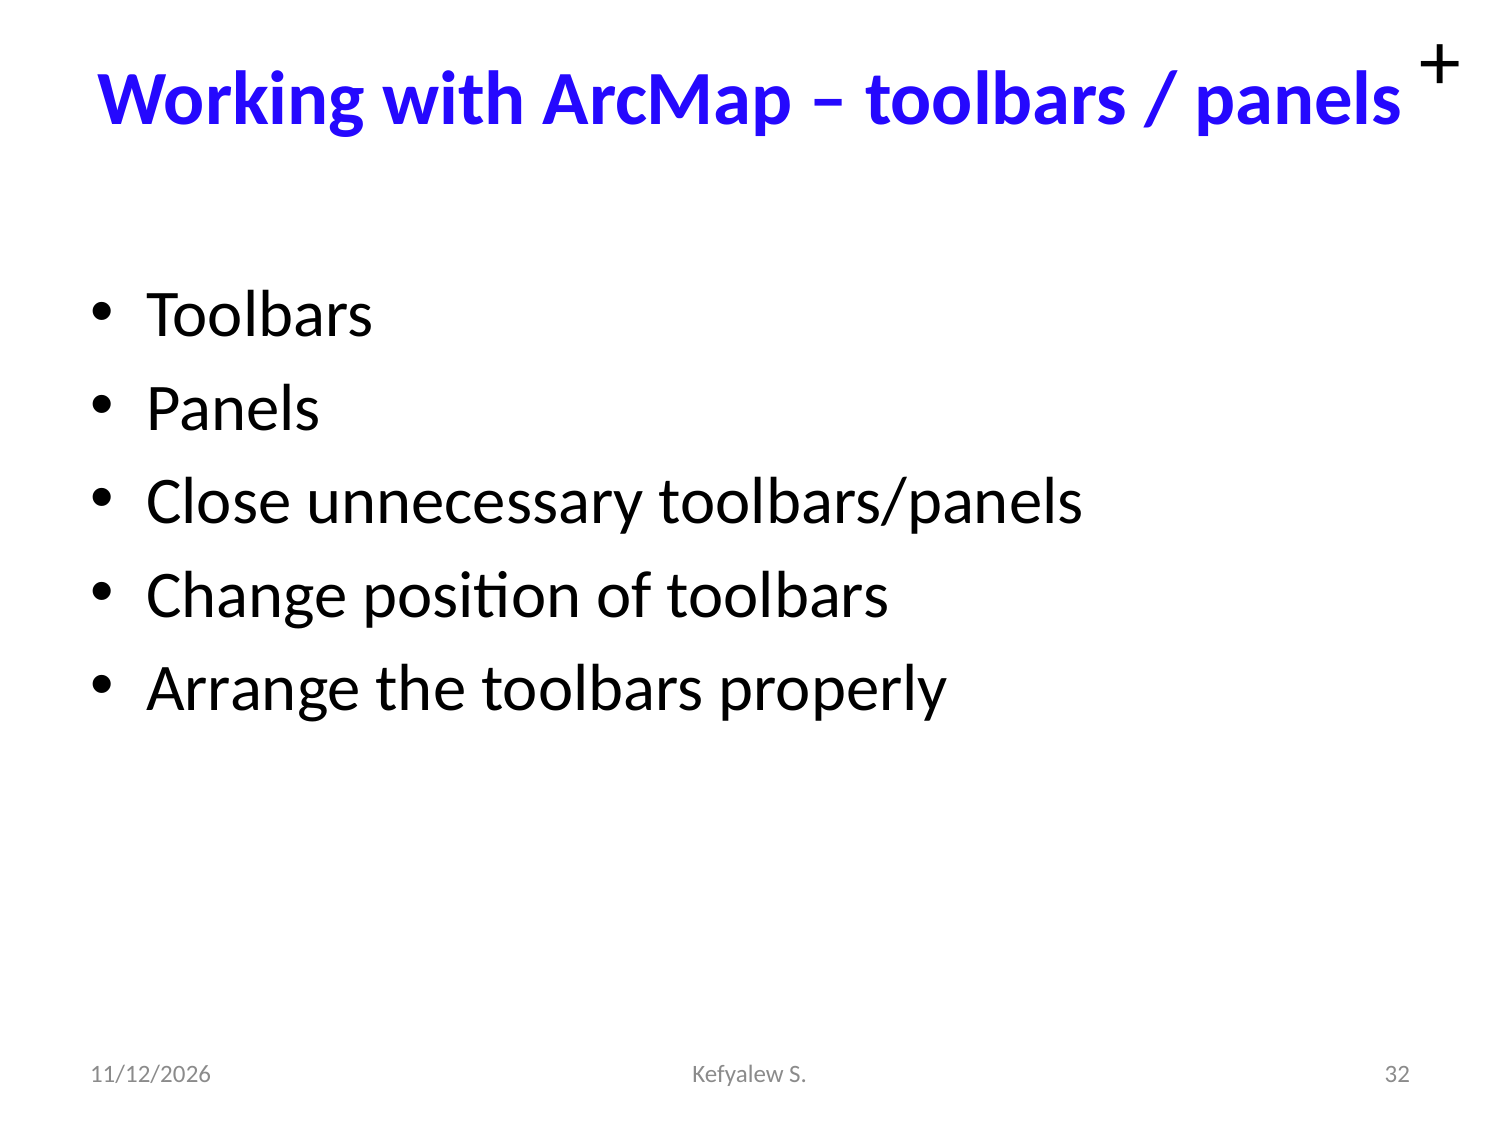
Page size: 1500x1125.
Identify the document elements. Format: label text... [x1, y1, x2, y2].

list Toolbars Panels Close unnecessary toolbars/panels Change position of toolbars Arrange the toolbars properly [75, 262, 1425, 1005]
text_box + [1387, 0, 1494, 115]
footer Kefyalew S. [512, 1042, 988, 1103]
slide_number 32 [1074, 1042, 1425, 1103]
slide_number 28-Dec-23 [75, 1042, 425, 1103]
title Working with ArcMap – toolbars / panels [75, 0, 1425, 188]
